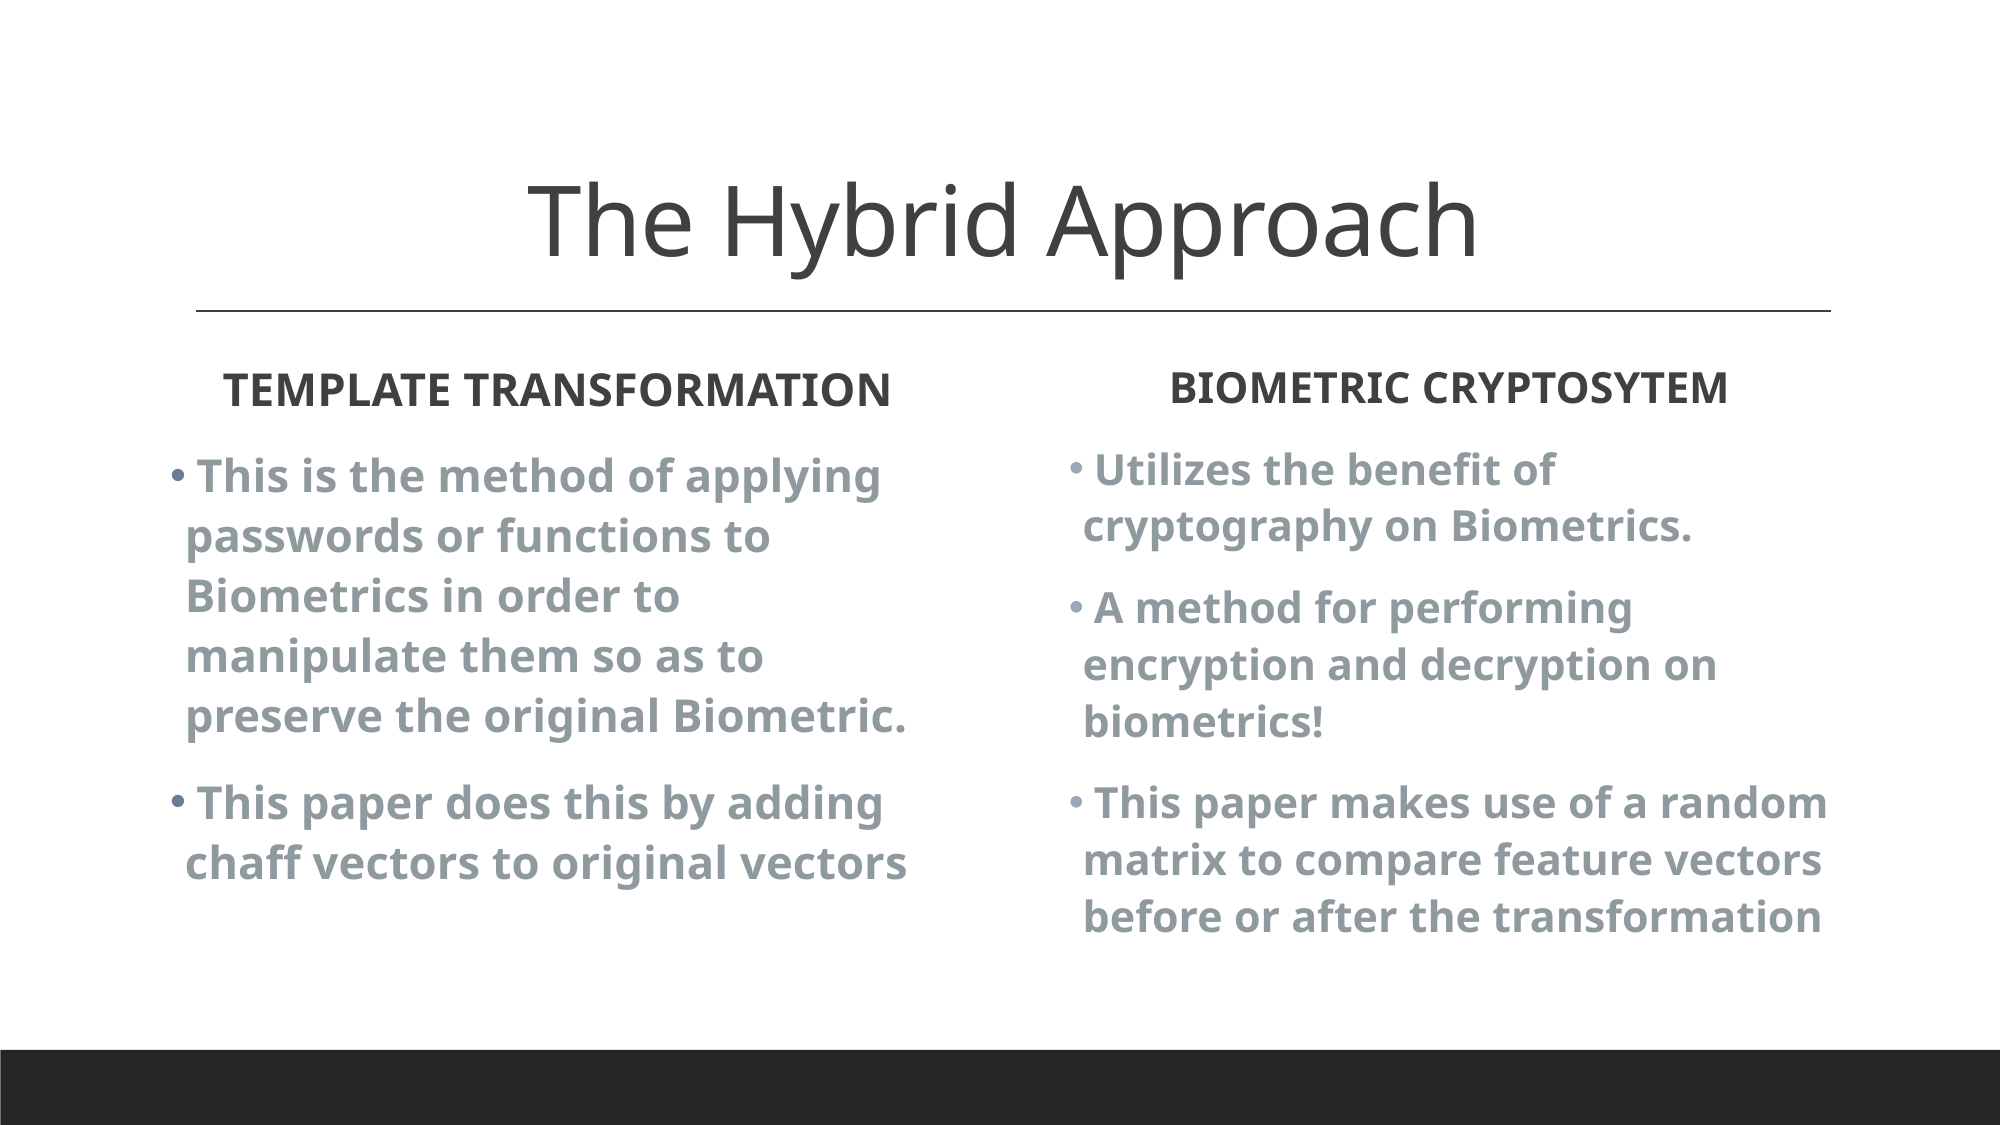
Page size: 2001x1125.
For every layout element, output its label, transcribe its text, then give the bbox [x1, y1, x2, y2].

list BIOMETRIC CRYPTOSYTEM Utilizes the benefit of cryptography on Biometrics. A method for performing encryption and decryption on biometrics! This paper makes use of a random matrix to compare feature vectors before or after the transformation [1068, 347, 1830, 963]
list TEMPLATE TRANSFORMATION This is the method of applying passwords or functions to Biometrics in order to manipulate them so as to preserve the original Biometric. This paper does this by adding chaff vectors to original vectors [170, 347, 932, 963]
title The Hybrid Approach [180, 47, 1830, 285]
